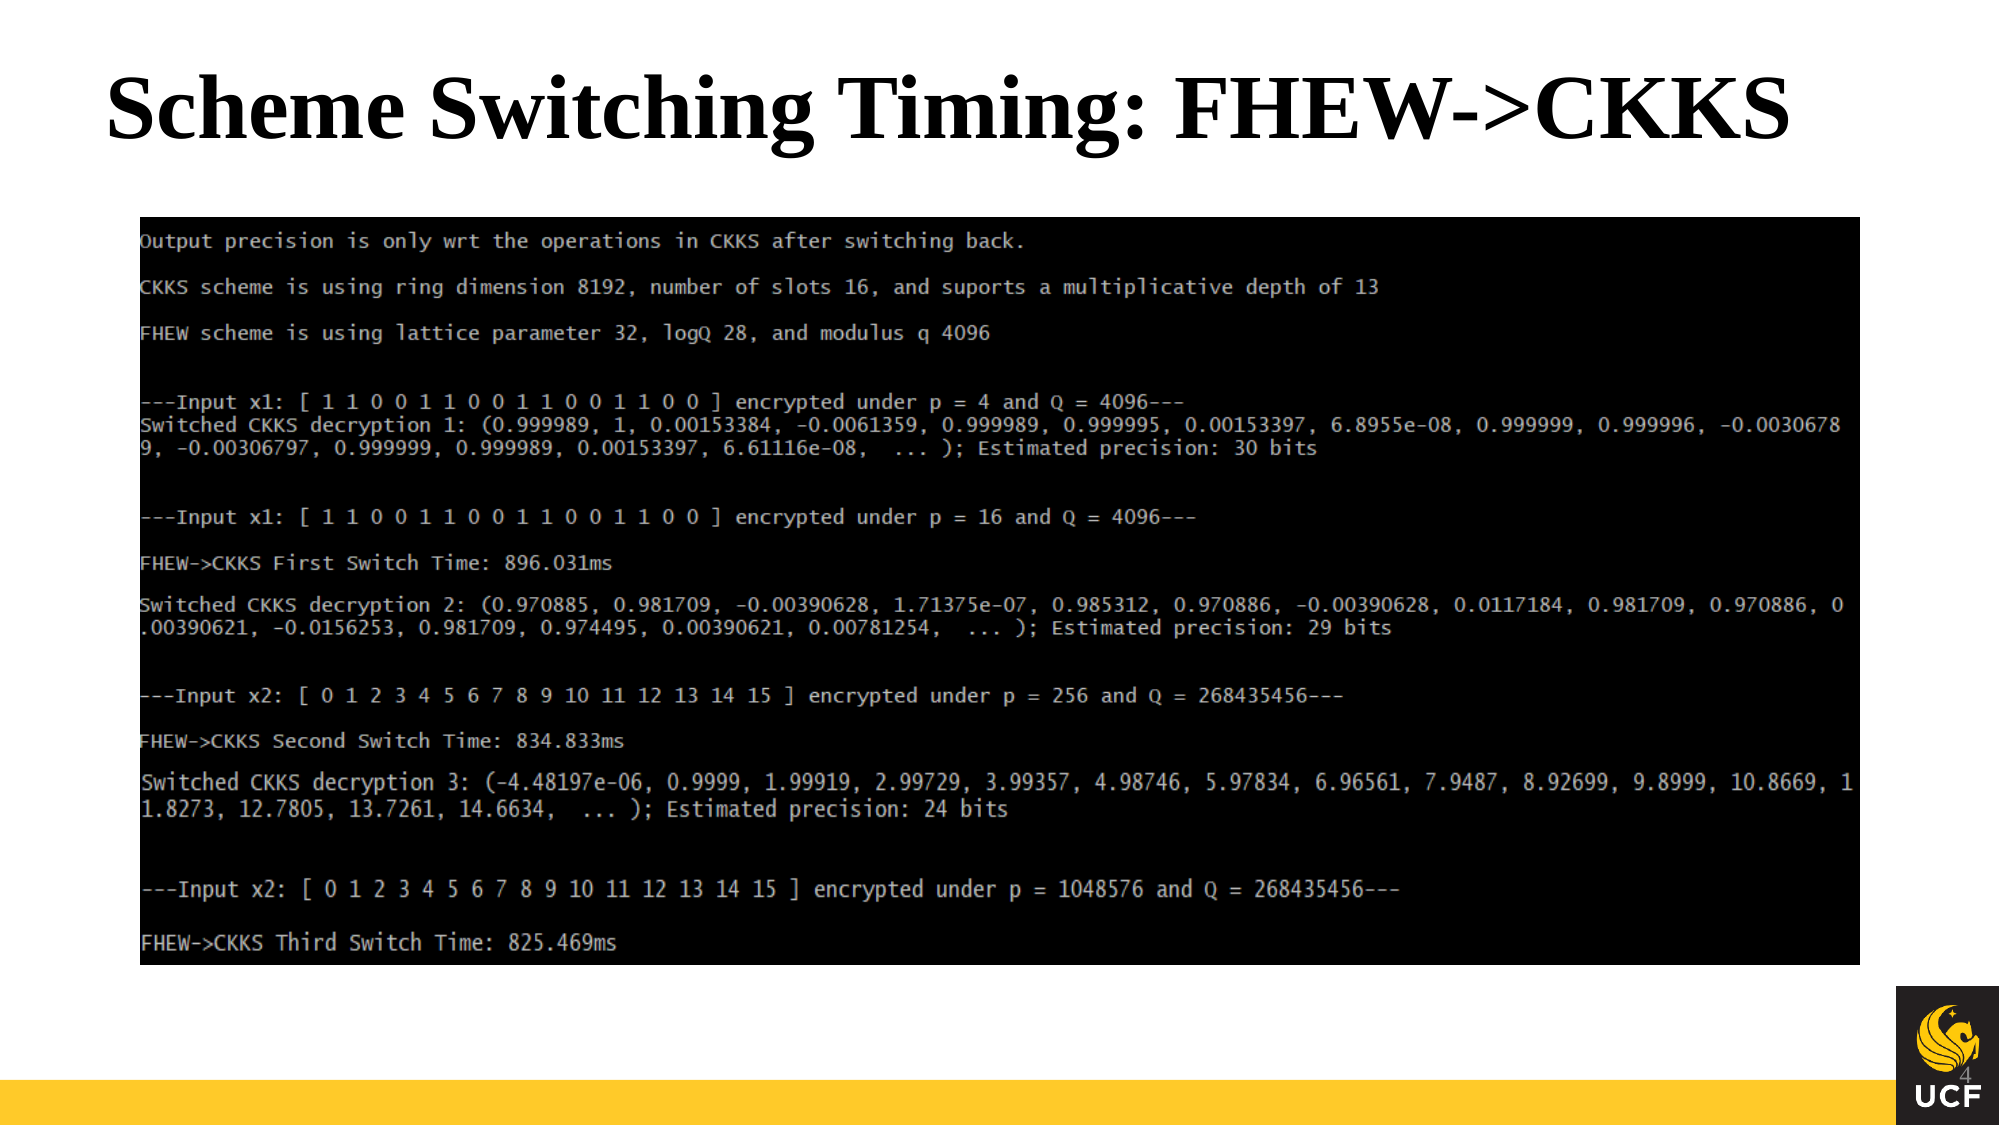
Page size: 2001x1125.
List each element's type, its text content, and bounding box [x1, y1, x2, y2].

picture [140, 217, 1860, 965]
picture [1896, 986, 1999, 1125]
title Scheme Switching Timing: FHEW->CKKS [90, 0, 1939, 218]
slide_number ‹#› [1536, 1043, 1987, 1104]
